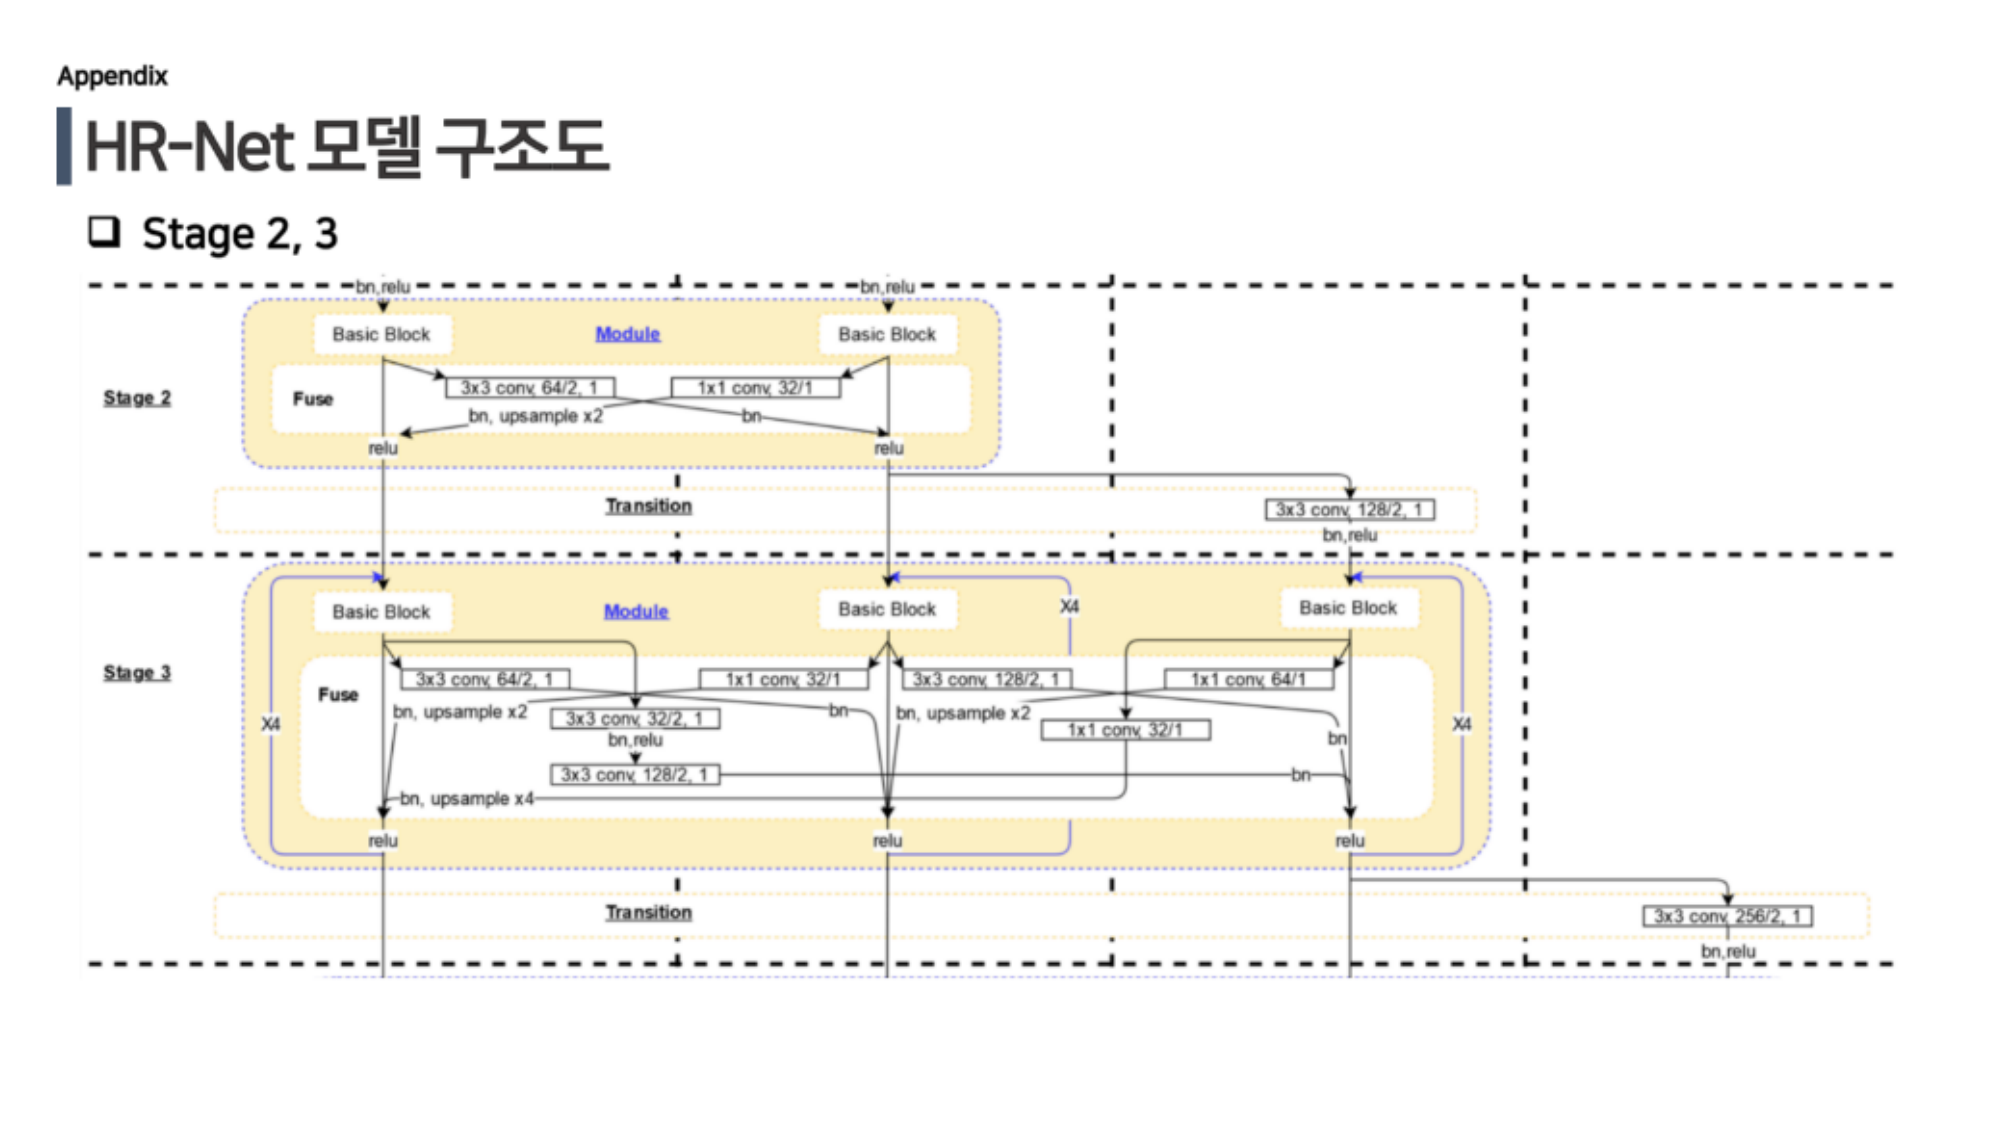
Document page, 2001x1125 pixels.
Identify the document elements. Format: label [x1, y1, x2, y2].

picture [32, 46, 1967, 1015]
